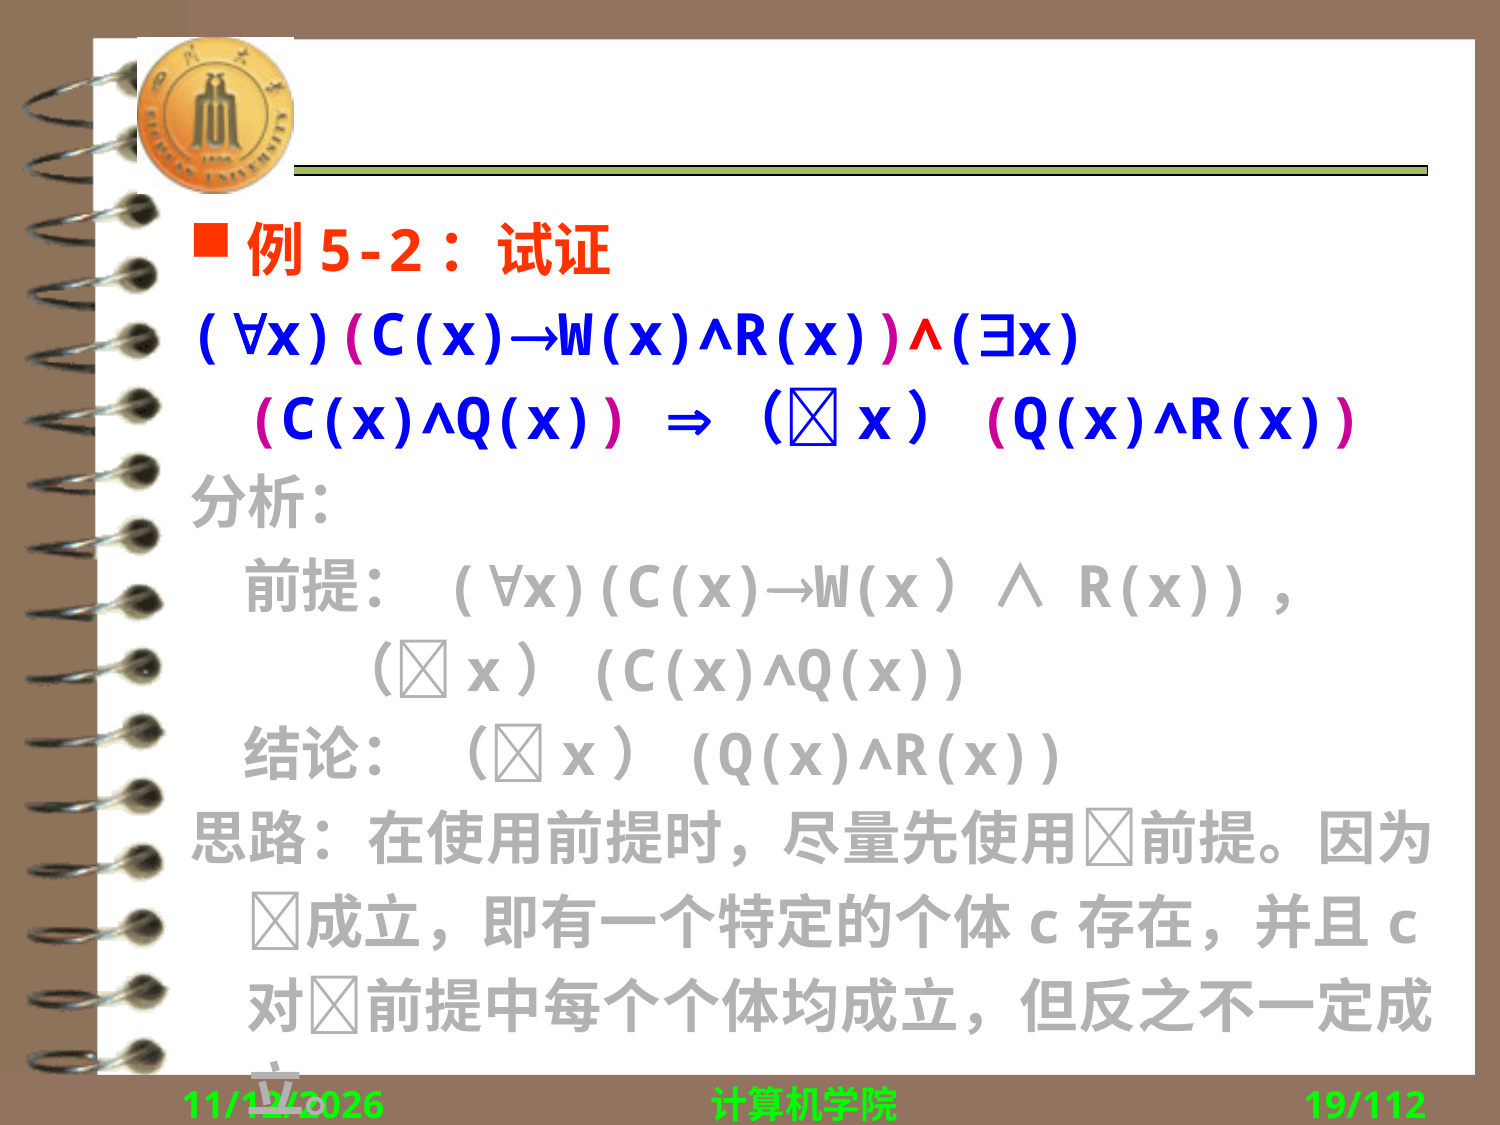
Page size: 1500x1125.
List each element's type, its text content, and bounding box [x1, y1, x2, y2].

list 例5-2：试证 (x)(C(x)W(x)∧R(x))∧(x)(C(x)∧Q(x)) （x）(Q(x)∧R(x)) 分析： 前提： (x)(C(x)W(x）∧ R(x))， （x）(C(x)∧Q(x)) 结论： （x）(Q(x)∧R(x)) 思路：在使用前提时，尽量先使用前提。因为成立，即有一个特定的个体c存在，并且c对前提中每个个体均成立，但反之不一定成立。 [174, 191, 1450, 1048]
slide_number 19/112 [1128, 1073, 1442, 1100]
picture [0, 0, 294, 1075]
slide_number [166, 1073, 479, 1100]
footer 计算机学院 [479, 1073, 1128, 1100]
